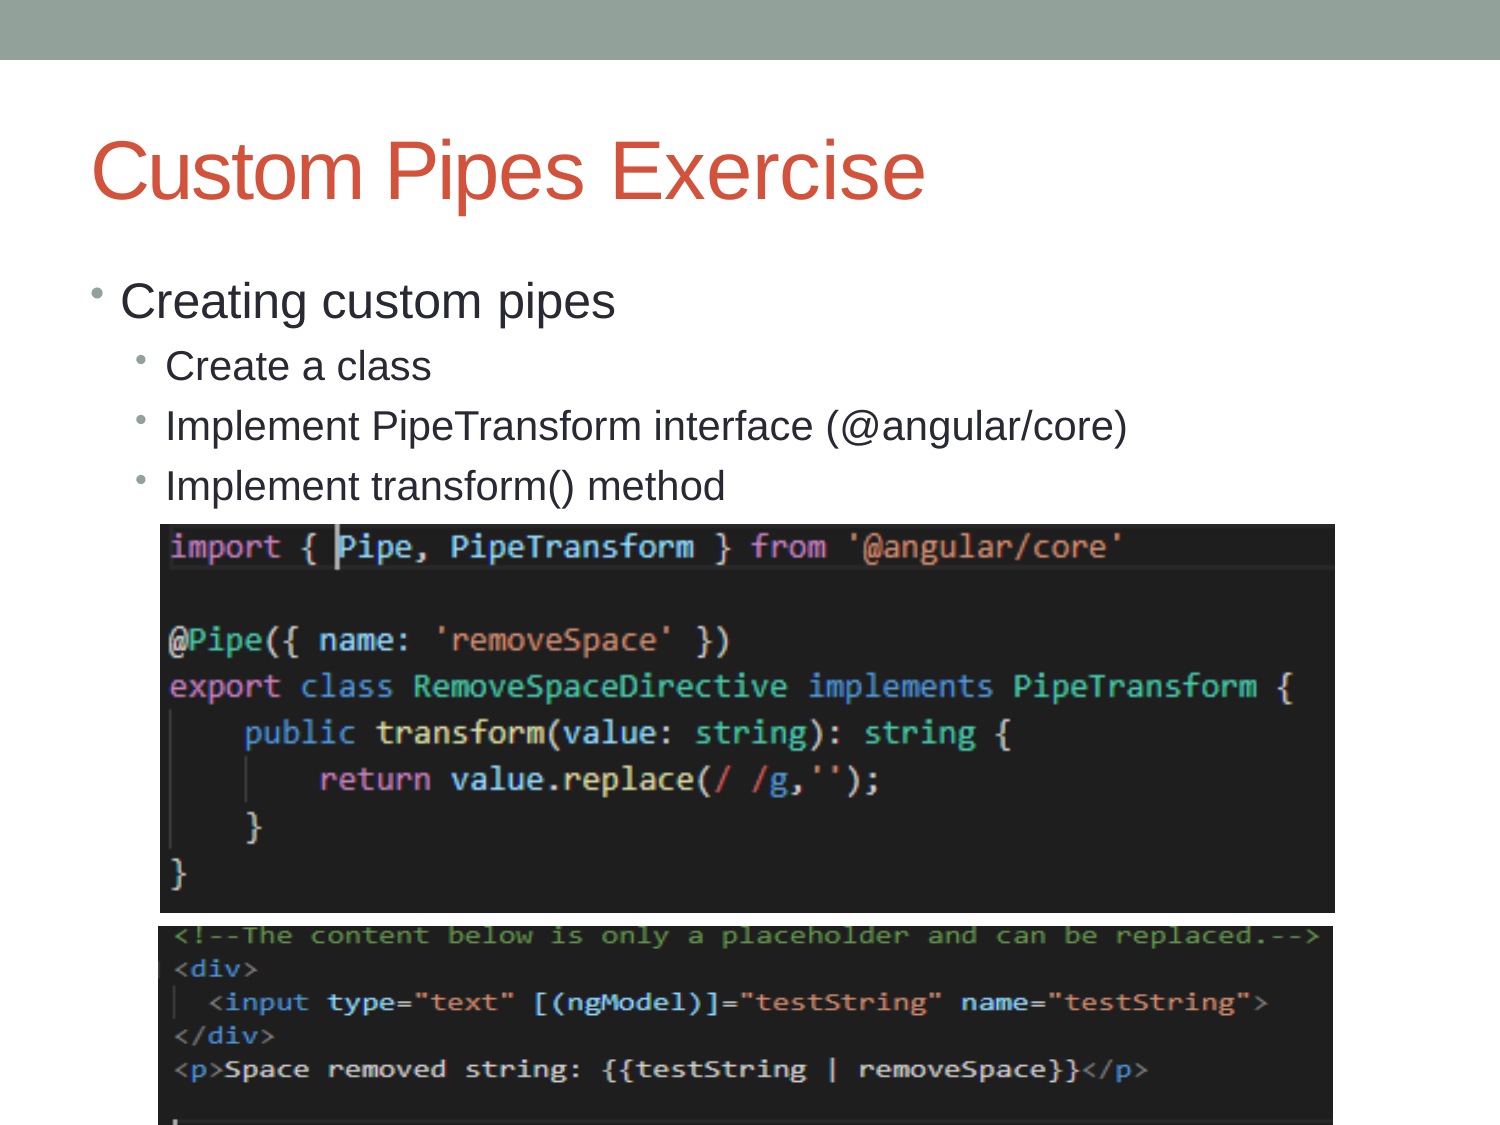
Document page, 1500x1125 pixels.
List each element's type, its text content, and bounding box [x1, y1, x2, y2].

picture [159, 524, 1336, 913]
title Custom Pipes Exercise [87, 114, 1075, 254]
text_box Creating custom pipes Create a class Implement PipeTransform interface (@angular/core) Implement transform() method [87, 254, 1475, 689]
picture [157, 926, 1333, 1125]
